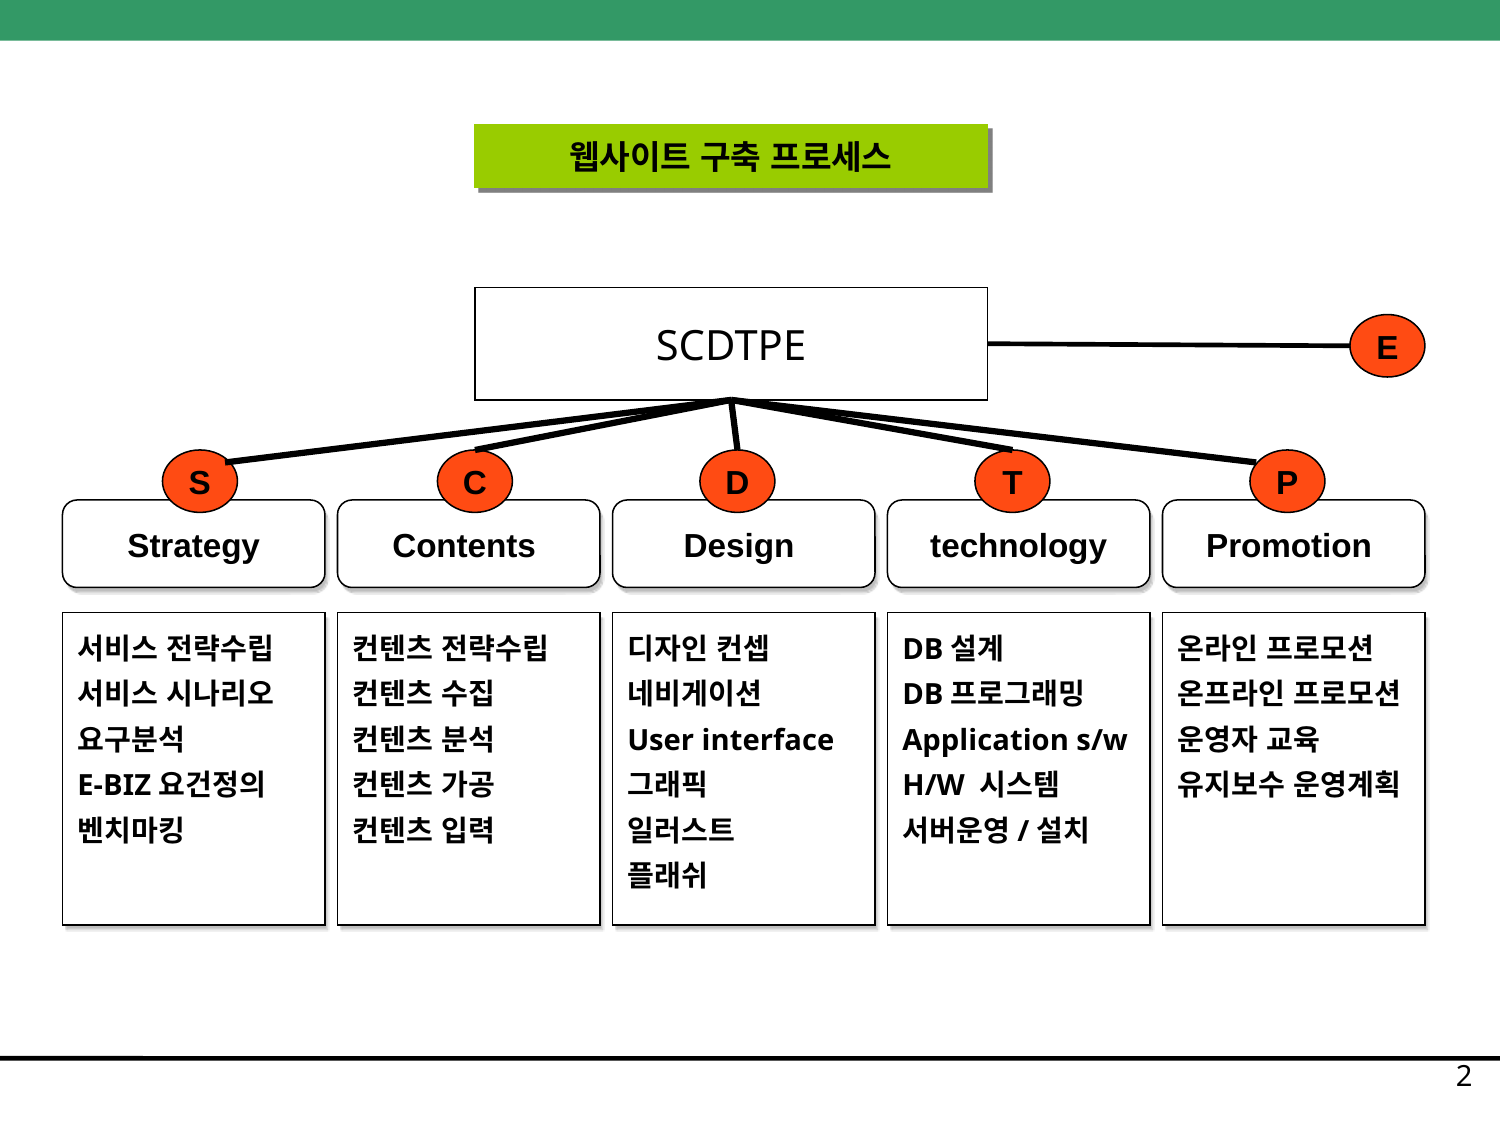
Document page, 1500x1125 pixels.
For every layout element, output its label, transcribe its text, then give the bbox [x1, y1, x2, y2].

text_box 웹사이트 구축 프로세스 [474, 124, 988, 188]
text_box Contents [337, 499, 601, 588]
text_box DB설계 DB프로그래밍 Application s/w H/W 시스템 서버운영/설치 [887, 612, 1150, 925]
text_box SCDTPE [474, 287, 988, 397]
text_box 디자인 컨셉 네비게이션 User interface 그래픽 일러스트 플래쉬 [612, 612, 875, 925]
text_box 온라인 프로모션 온프라인 프로모션 운영자 교육 유지보수 운영계획 [1162, 612, 1425, 925]
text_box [731, 399, 1013, 451]
text_box C [437, 471, 513, 513]
text_box technology [887, 499, 1150, 588]
text_box D [699, 471, 775, 513]
text_box 컨텐츠 전략수립 컨텐츠 수집 컨텐츠 분석 컨텐츠 가공 컨텐츠 입력 [337, 612, 600, 925]
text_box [987, 343, 1351, 347]
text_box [474, 399, 727, 451]
text_box S [162, 449, 238, 513]
text_box T [974, 471, 1050, 513]
text_box 서비스 전략수립 서비스 시나리오 요구분석 E-BIZ요건정의 벤치마킹 [62, 612, 325, 925]
text_box E [1350, 314, 1425, 378]
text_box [730, 399, 1257, 463]
text_box Promotion [1162, 499, 1426, 588]
text_box P [1249, 449, 1325, 513]
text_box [224, 399, 725, 463]
slide_number 2 [1174, 1049, 1488, 1125]
text_box Strategy [62, 499, 325, 588]
text_box Design [612, 499, 876, 588]
